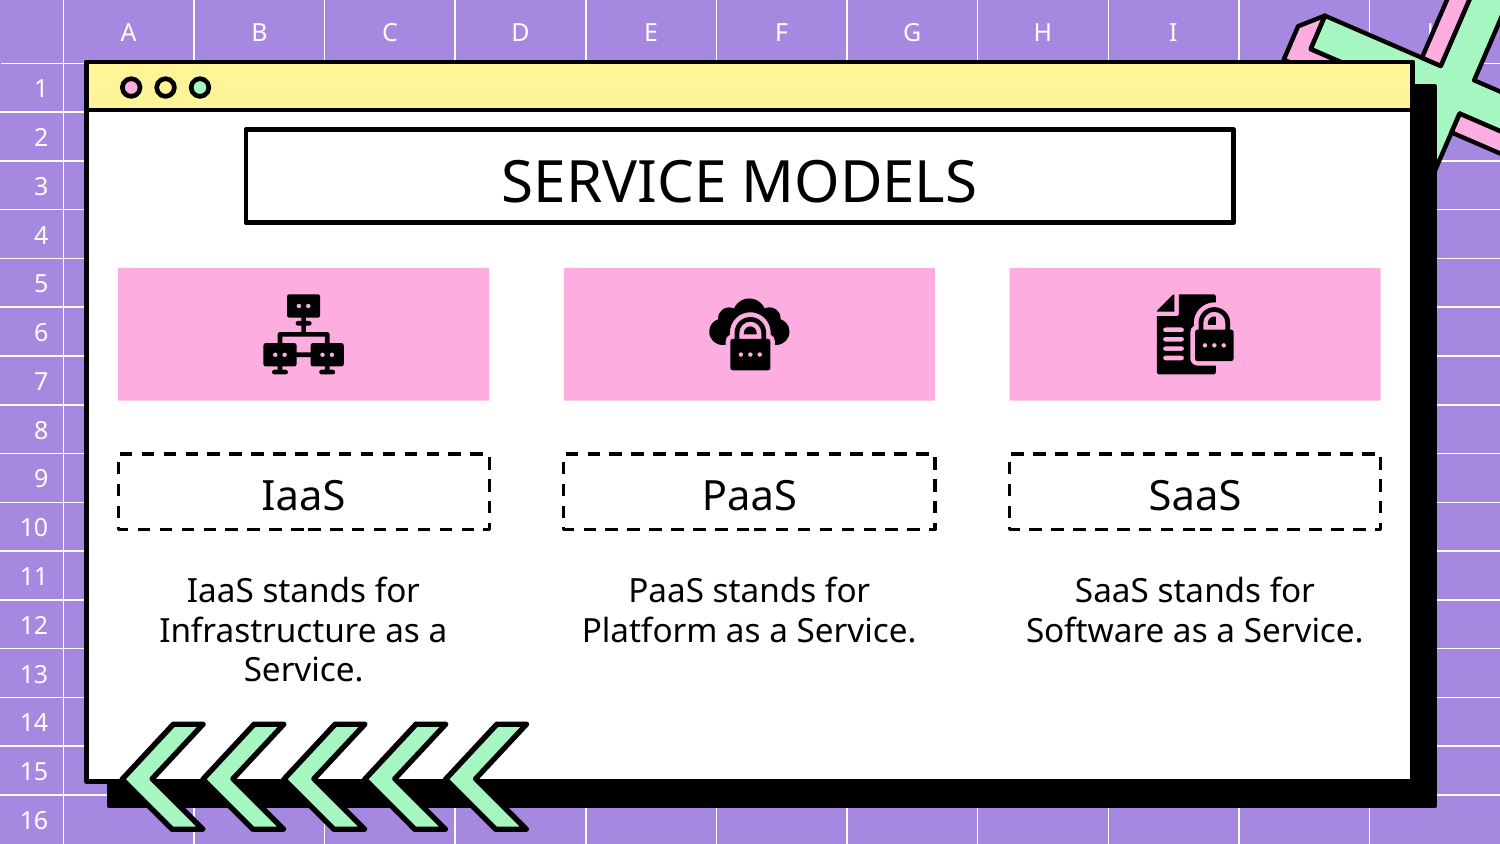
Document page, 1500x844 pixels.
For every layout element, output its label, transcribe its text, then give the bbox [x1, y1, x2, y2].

subtitle SaaS stands for Software as a Service. [1009, 553, 1381, 708]
subtitle PaaS stands for Platform as a Service. [563, 553, 935, 708]
title SERVICE MODELS [244, 127, 1236, 225]
subtitle IaaS stands for Infrastructure as a Service. [118, 553, 490, 708]
subtitle PaaS [562, 452, 937, 531]
text_box [118, 267, 490, 401]
subtitle IaaS [117, 452, 491, 531]
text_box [270, 573, 379, 844]
text_box [1009, 267, 1381, 401]
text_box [1156, 294, 1234, 375]
text_box [263, 294, 344, 375]
text_box [563, 267, 935, 401]
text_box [708, 298, 790, 371]
subtitle SaaS [1008, 452, 1382, 531]
